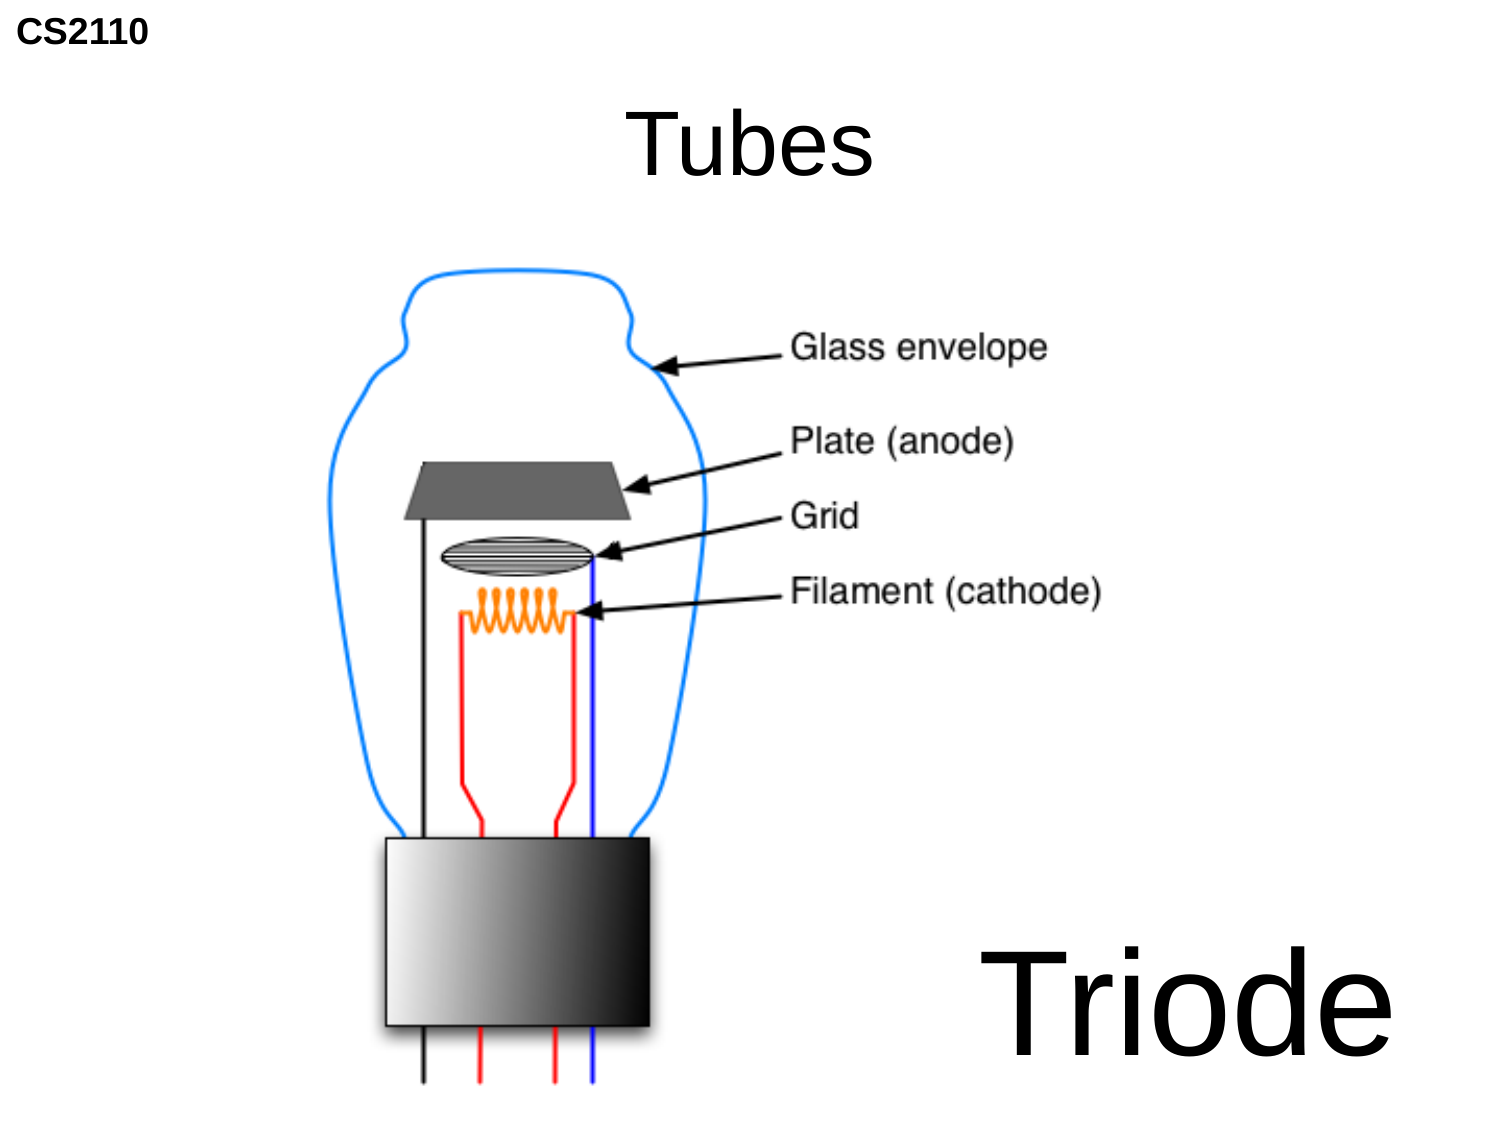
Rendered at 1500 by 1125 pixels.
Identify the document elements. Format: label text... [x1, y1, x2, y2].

picture [323, 262, 1120, 1089]
text_box Triode [1125, 897, 1414, 1093]
title Tubes [75, 45, 1425, 233]
